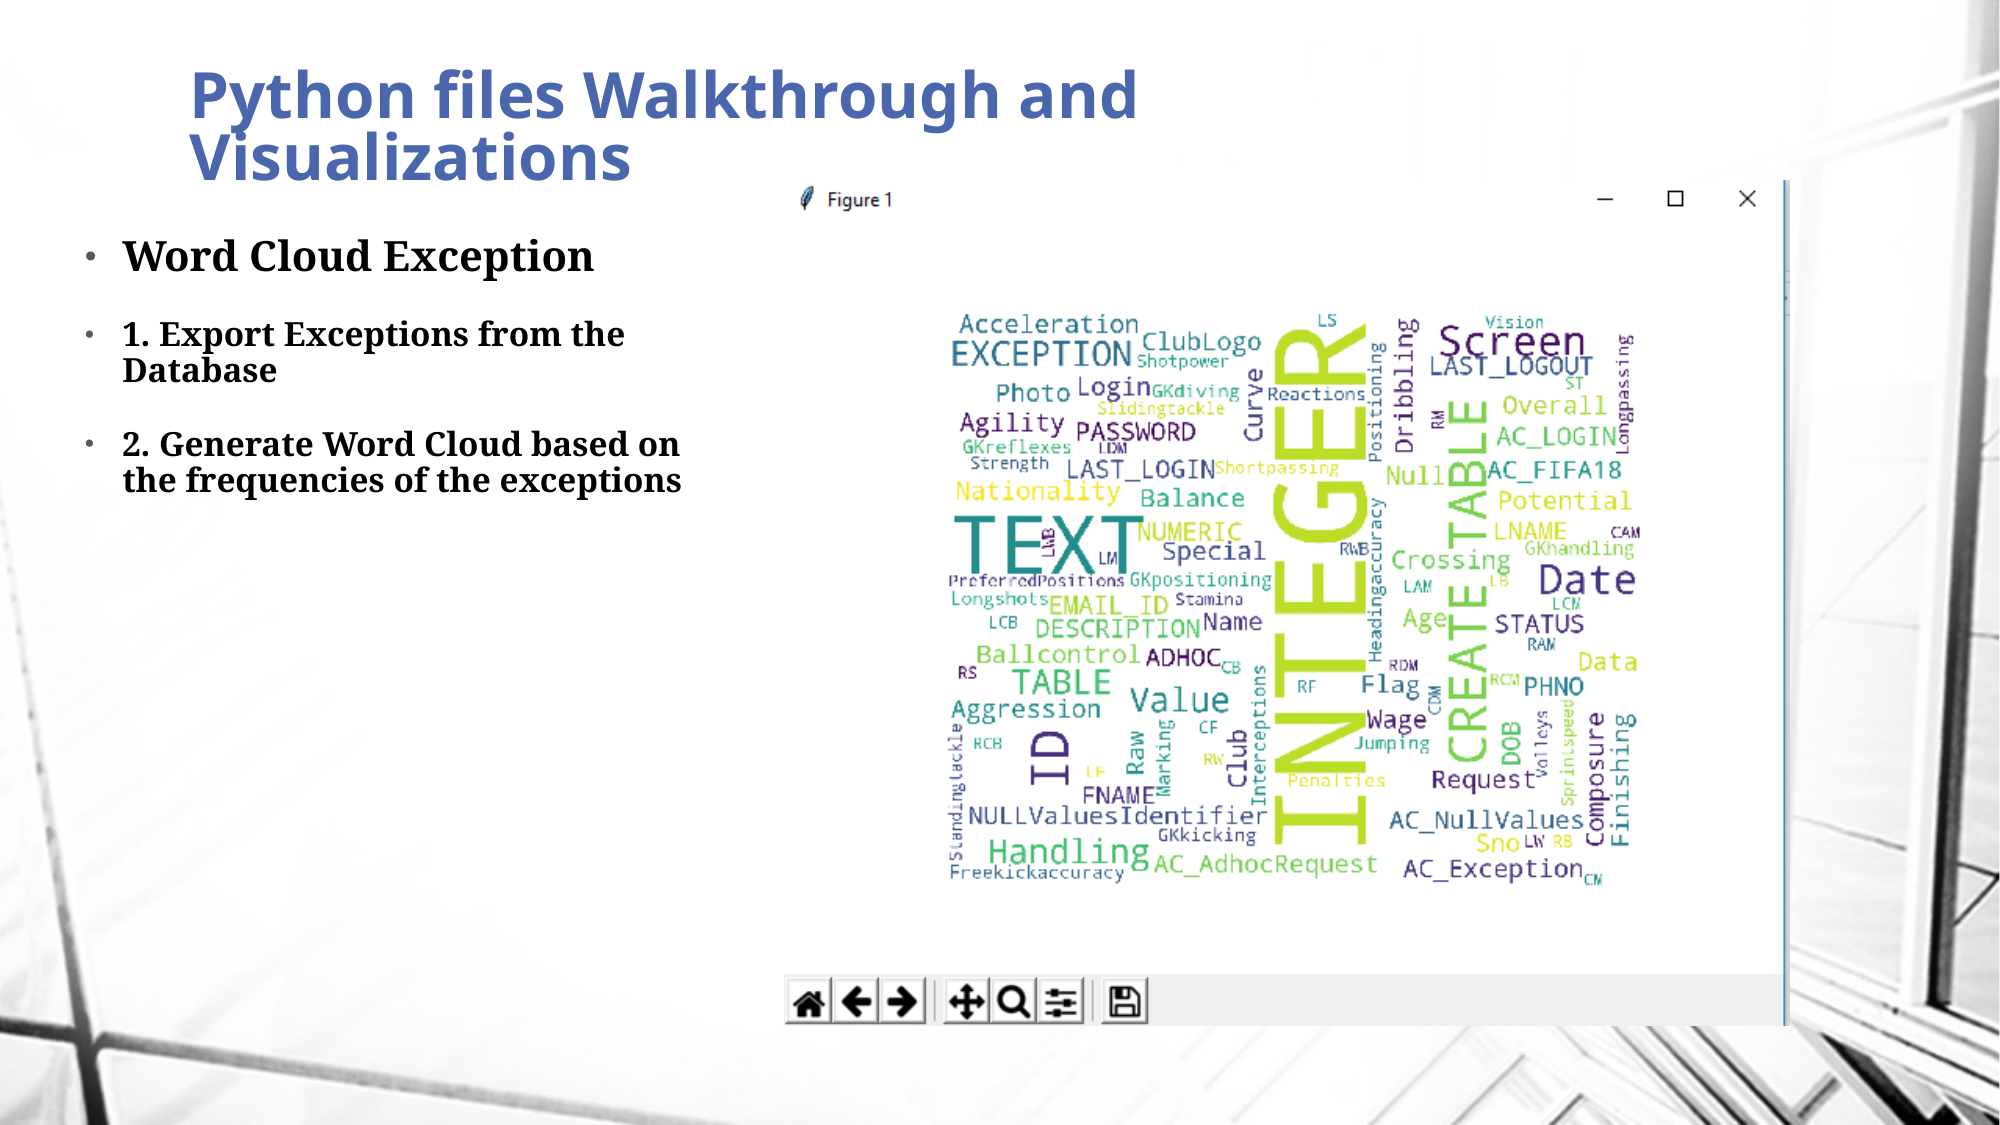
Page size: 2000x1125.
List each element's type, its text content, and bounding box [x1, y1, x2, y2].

list Word Cloud Exception 1. Export Exceptions from the Database 2. Generate Word Cloud based on the frequencies of the exceptions [62, 228, 713, 979]
title Python files Walkthrough and Visualizations [174, 62, 1600, 200]
picture [0, 0, 2000, 1125]
